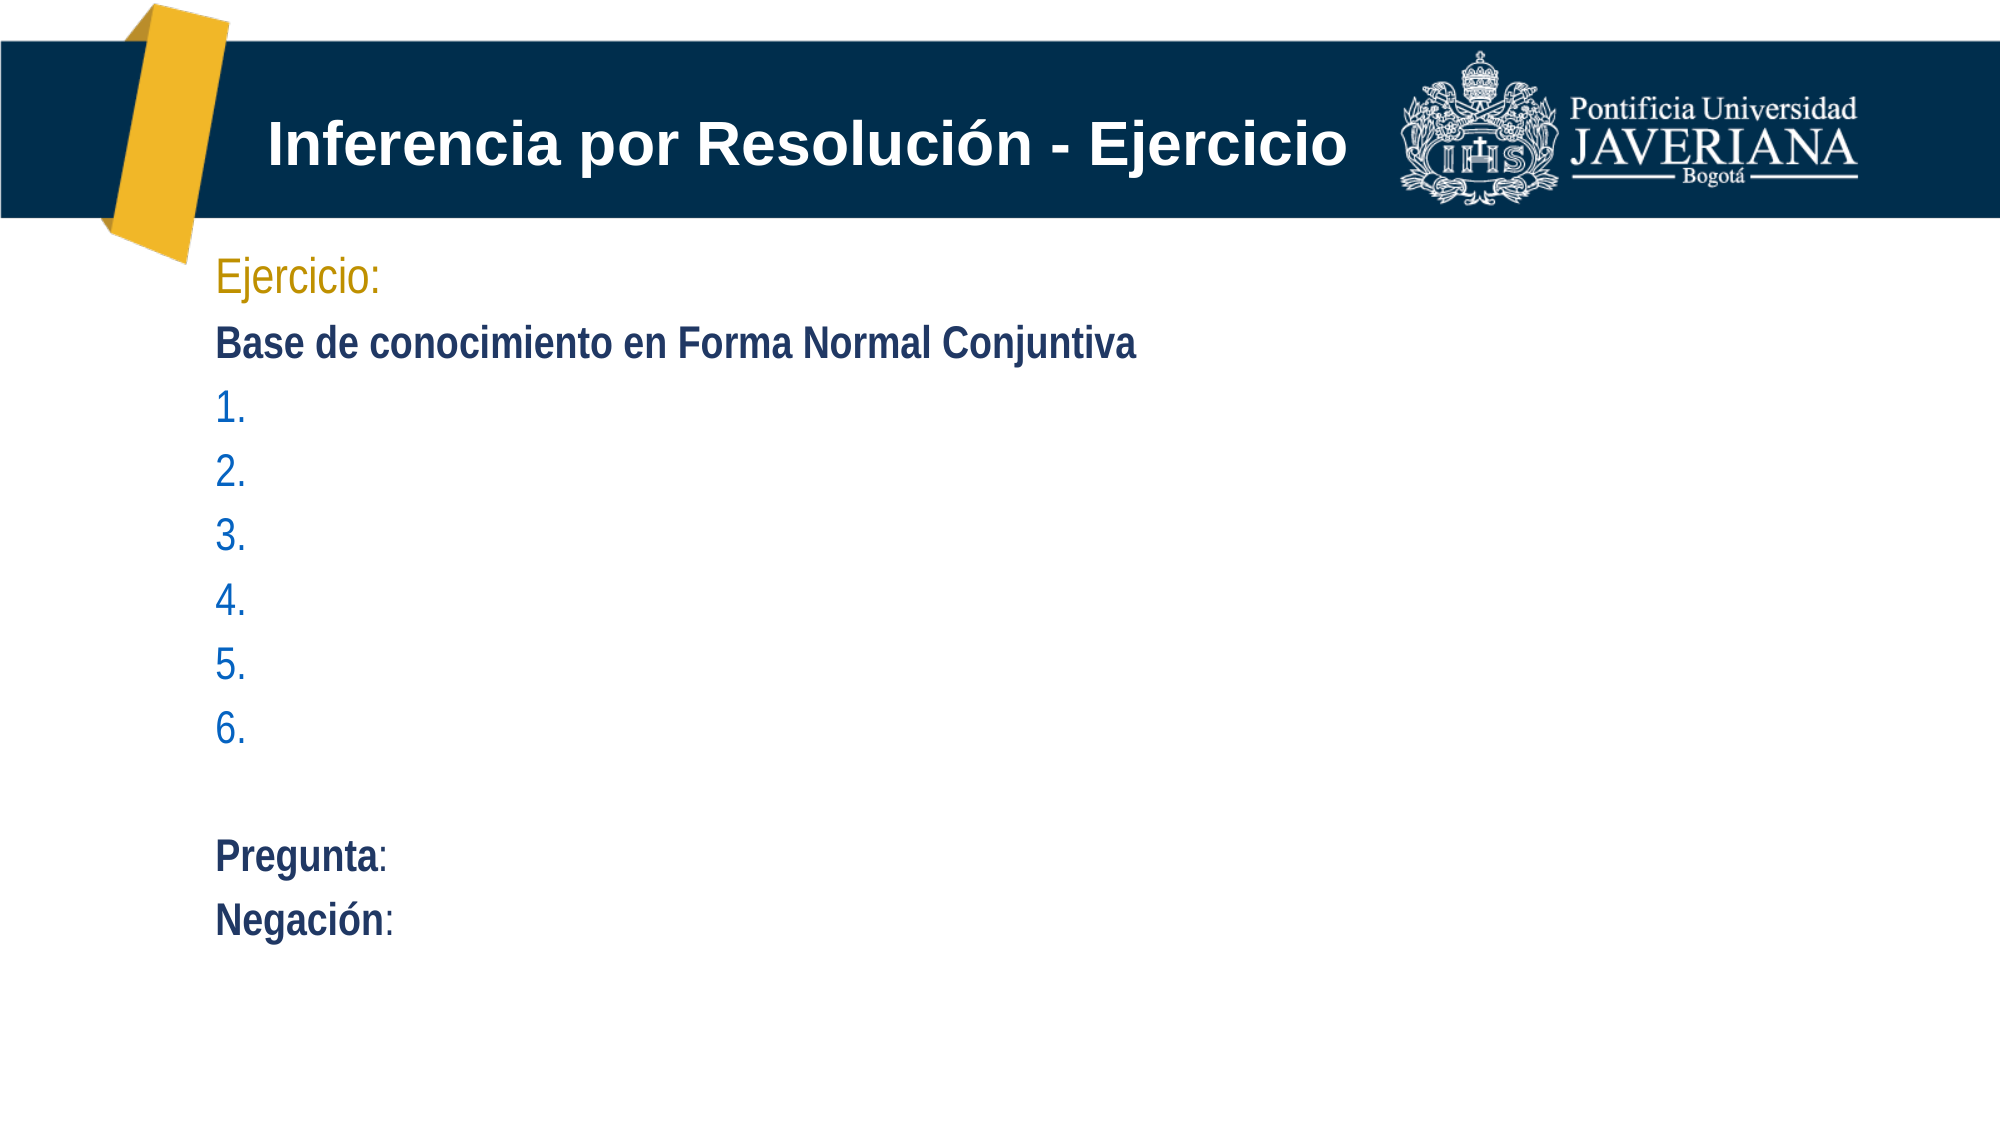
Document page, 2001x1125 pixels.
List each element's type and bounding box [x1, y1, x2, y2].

list [0, 0, 2000, 1125]
